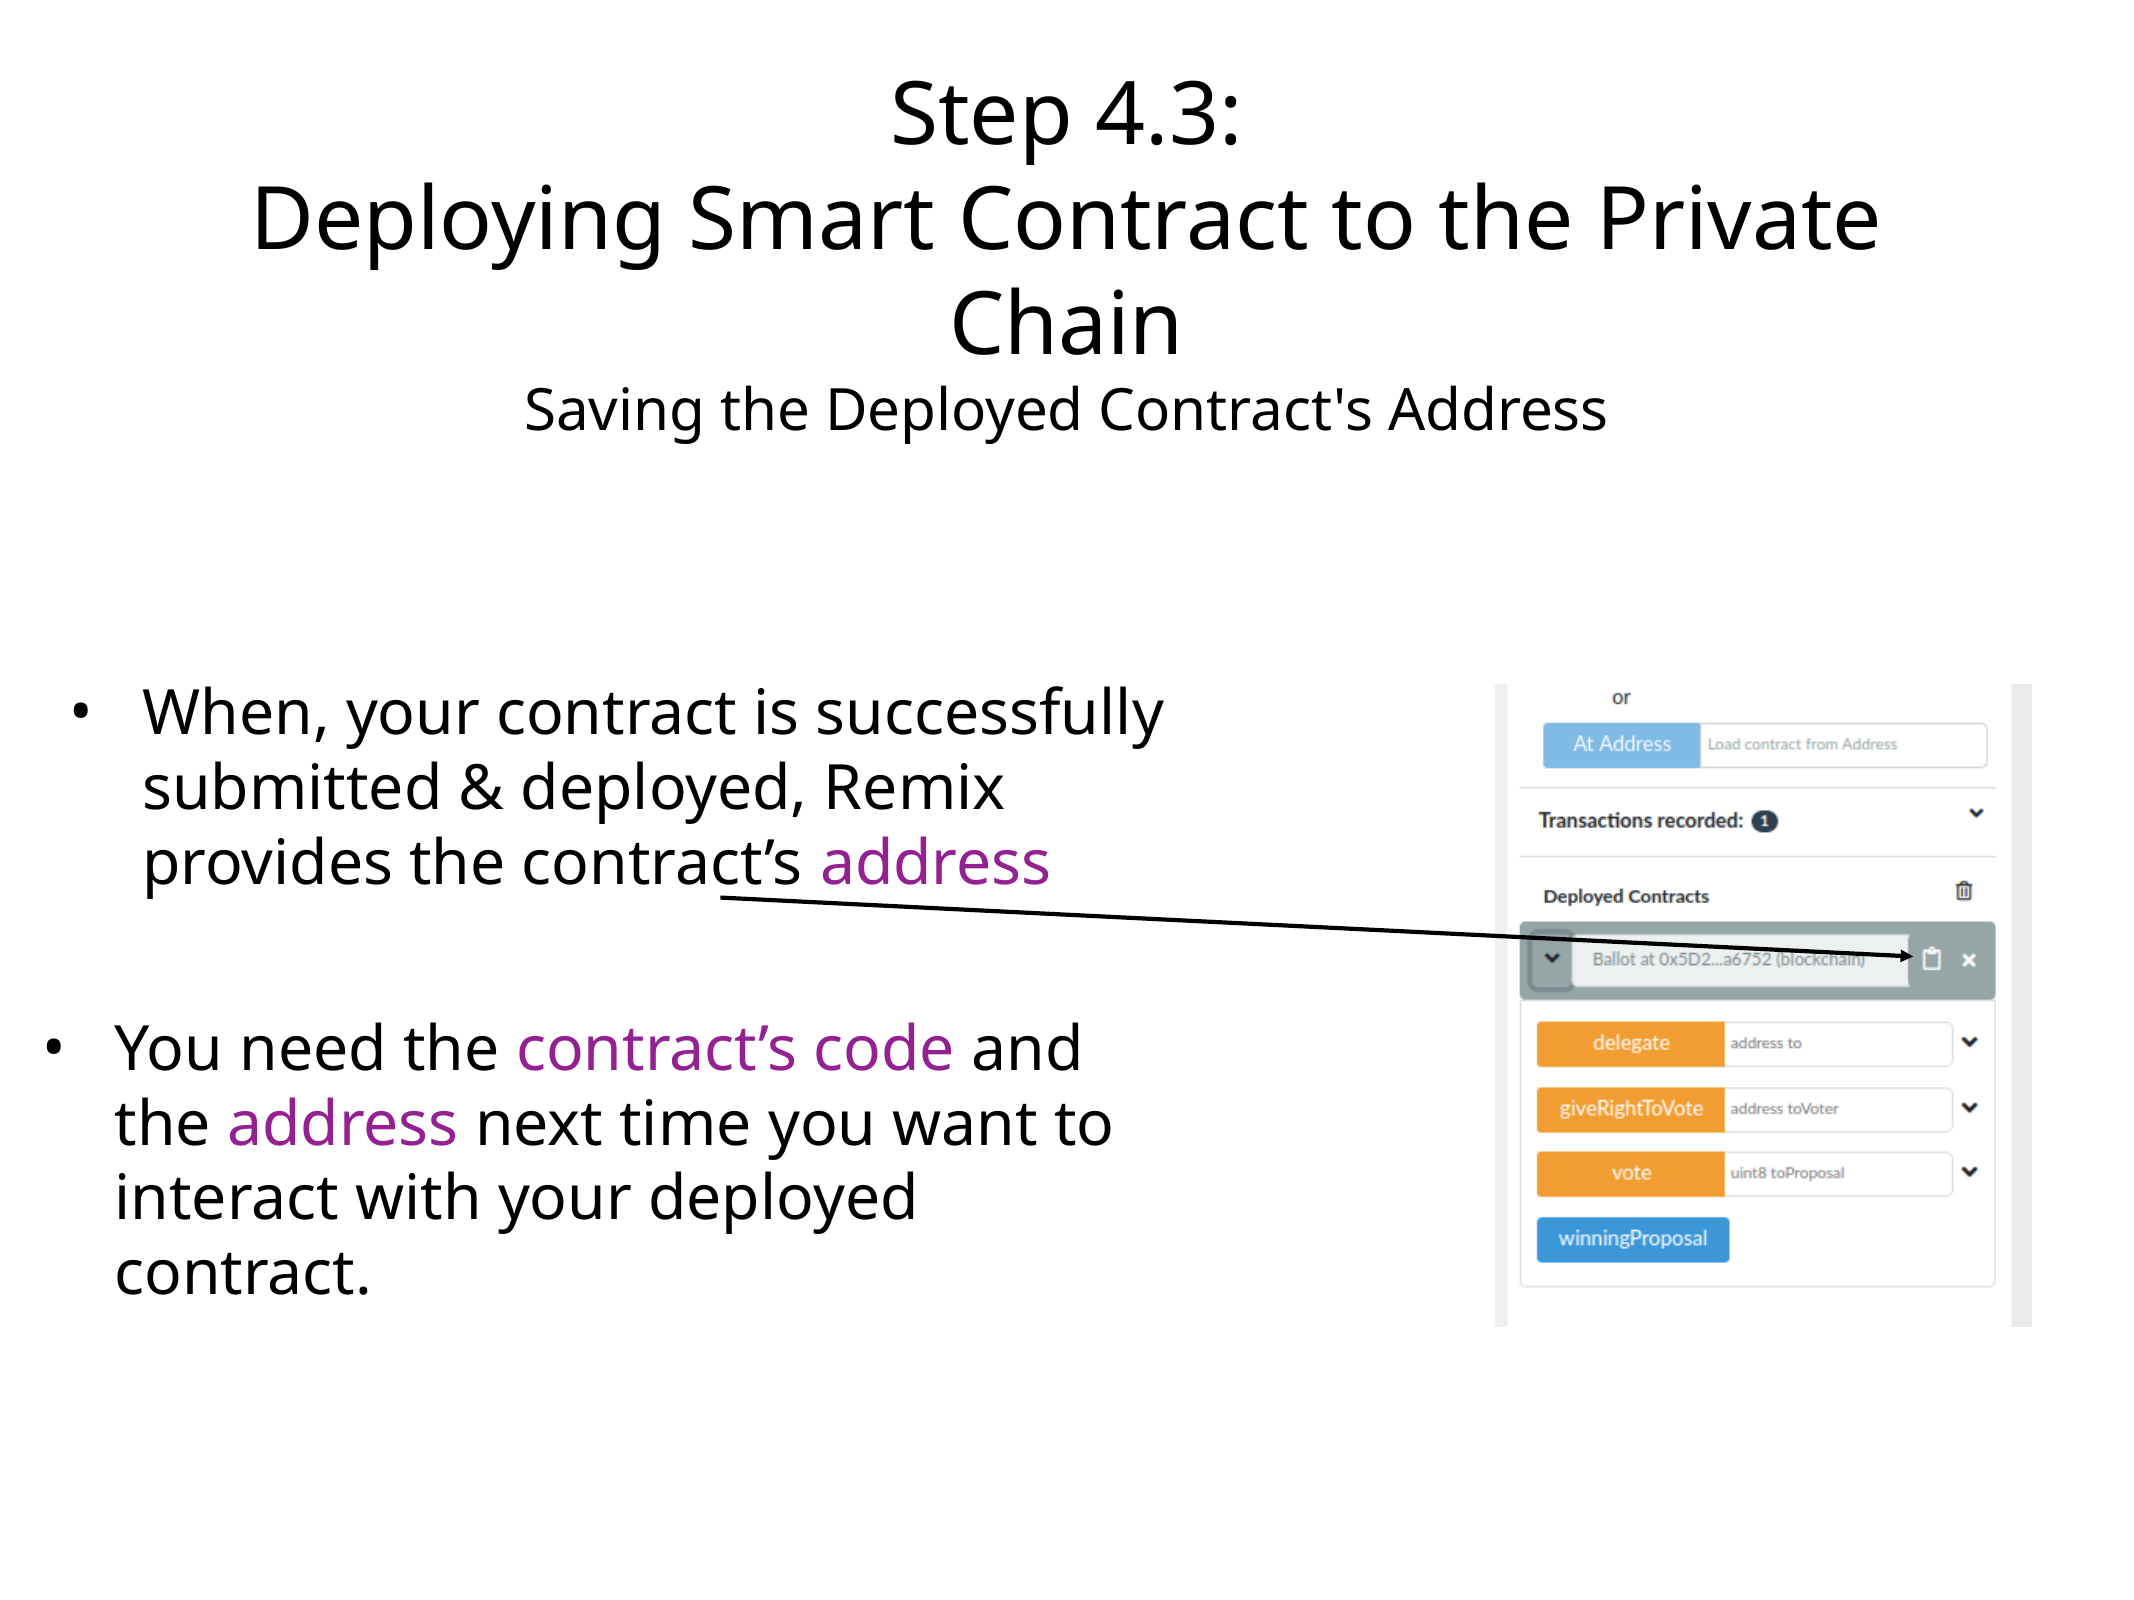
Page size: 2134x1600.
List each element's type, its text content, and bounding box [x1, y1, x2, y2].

picture [1495, 684, 2032, 1328]
text_box You need the contract’s code and the address next time you want to interact with your deployed contract. [33, 1036, 1160, 1278]
text_box When, your contract is successfully submitted & deployed, Remix provides the contract’s address [61, 544, 1188, 1024]
text_box Step 4.3: Deploying Smart Contract to the Private Chain Saving the Deployed Contract's Address [156, 72, 1977, 427]
